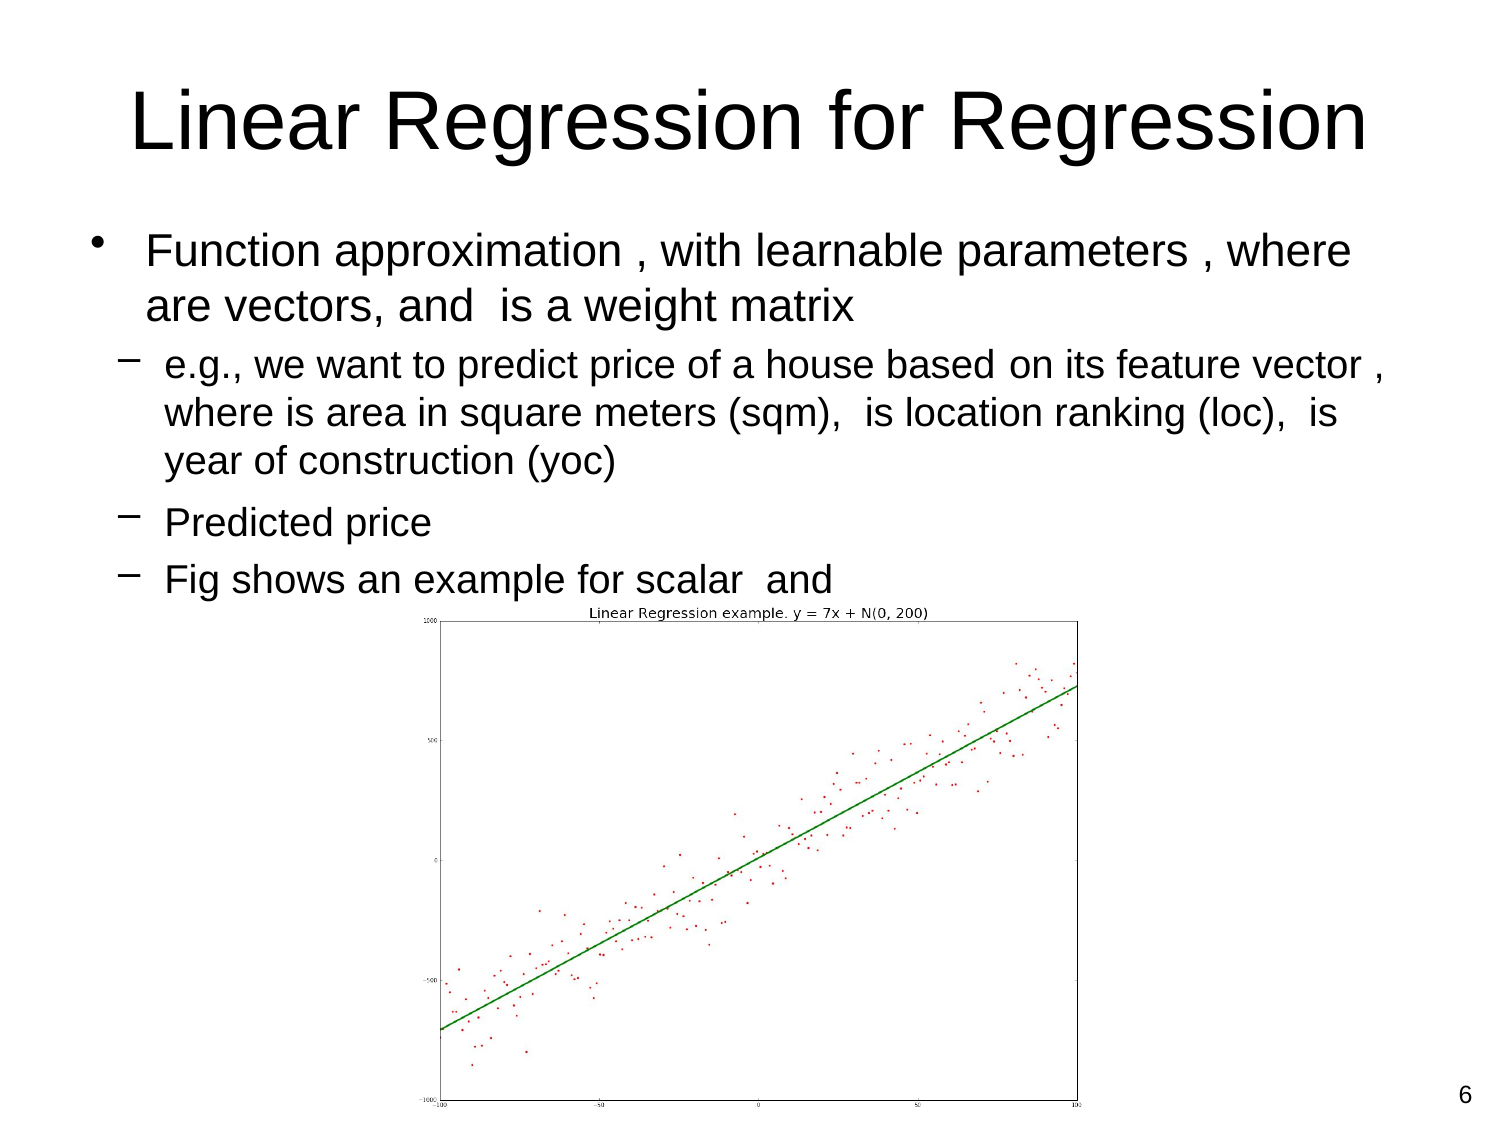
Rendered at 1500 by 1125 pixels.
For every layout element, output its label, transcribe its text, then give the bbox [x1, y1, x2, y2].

title Linear Regression for Regression [74, 44, 1426, 188]
slide_number 6 [1137, 1070, 1488, 1112]
text_box [414, 603, 1086, 1112]
